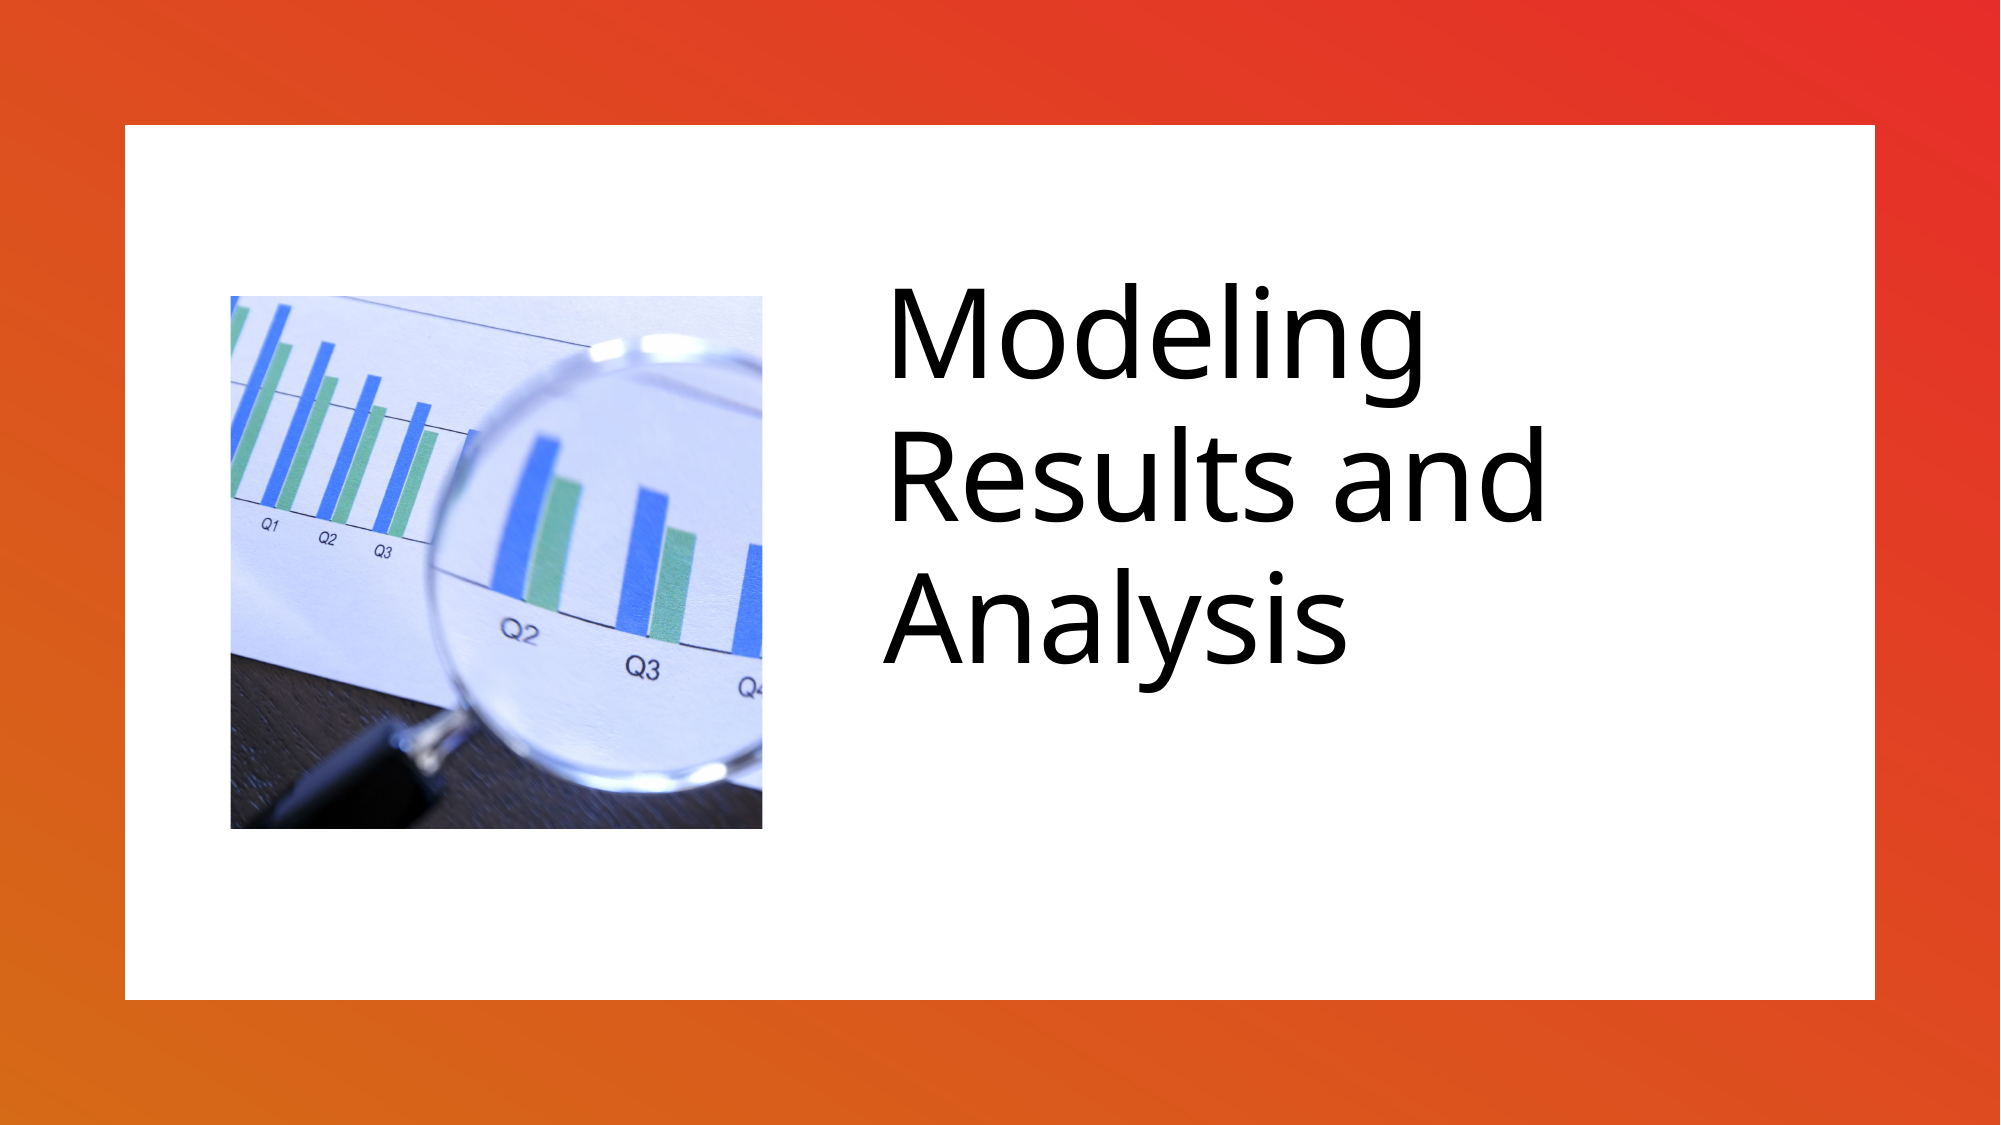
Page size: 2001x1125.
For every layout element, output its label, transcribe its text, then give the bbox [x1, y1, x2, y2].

text_box [124, 124, 1876, 1001]
title Modeling Results and Analysis [868, 248, 1749, 708]
text_box [0, 0, 2000, 1125]
picture [230, 296, 763, 829]
